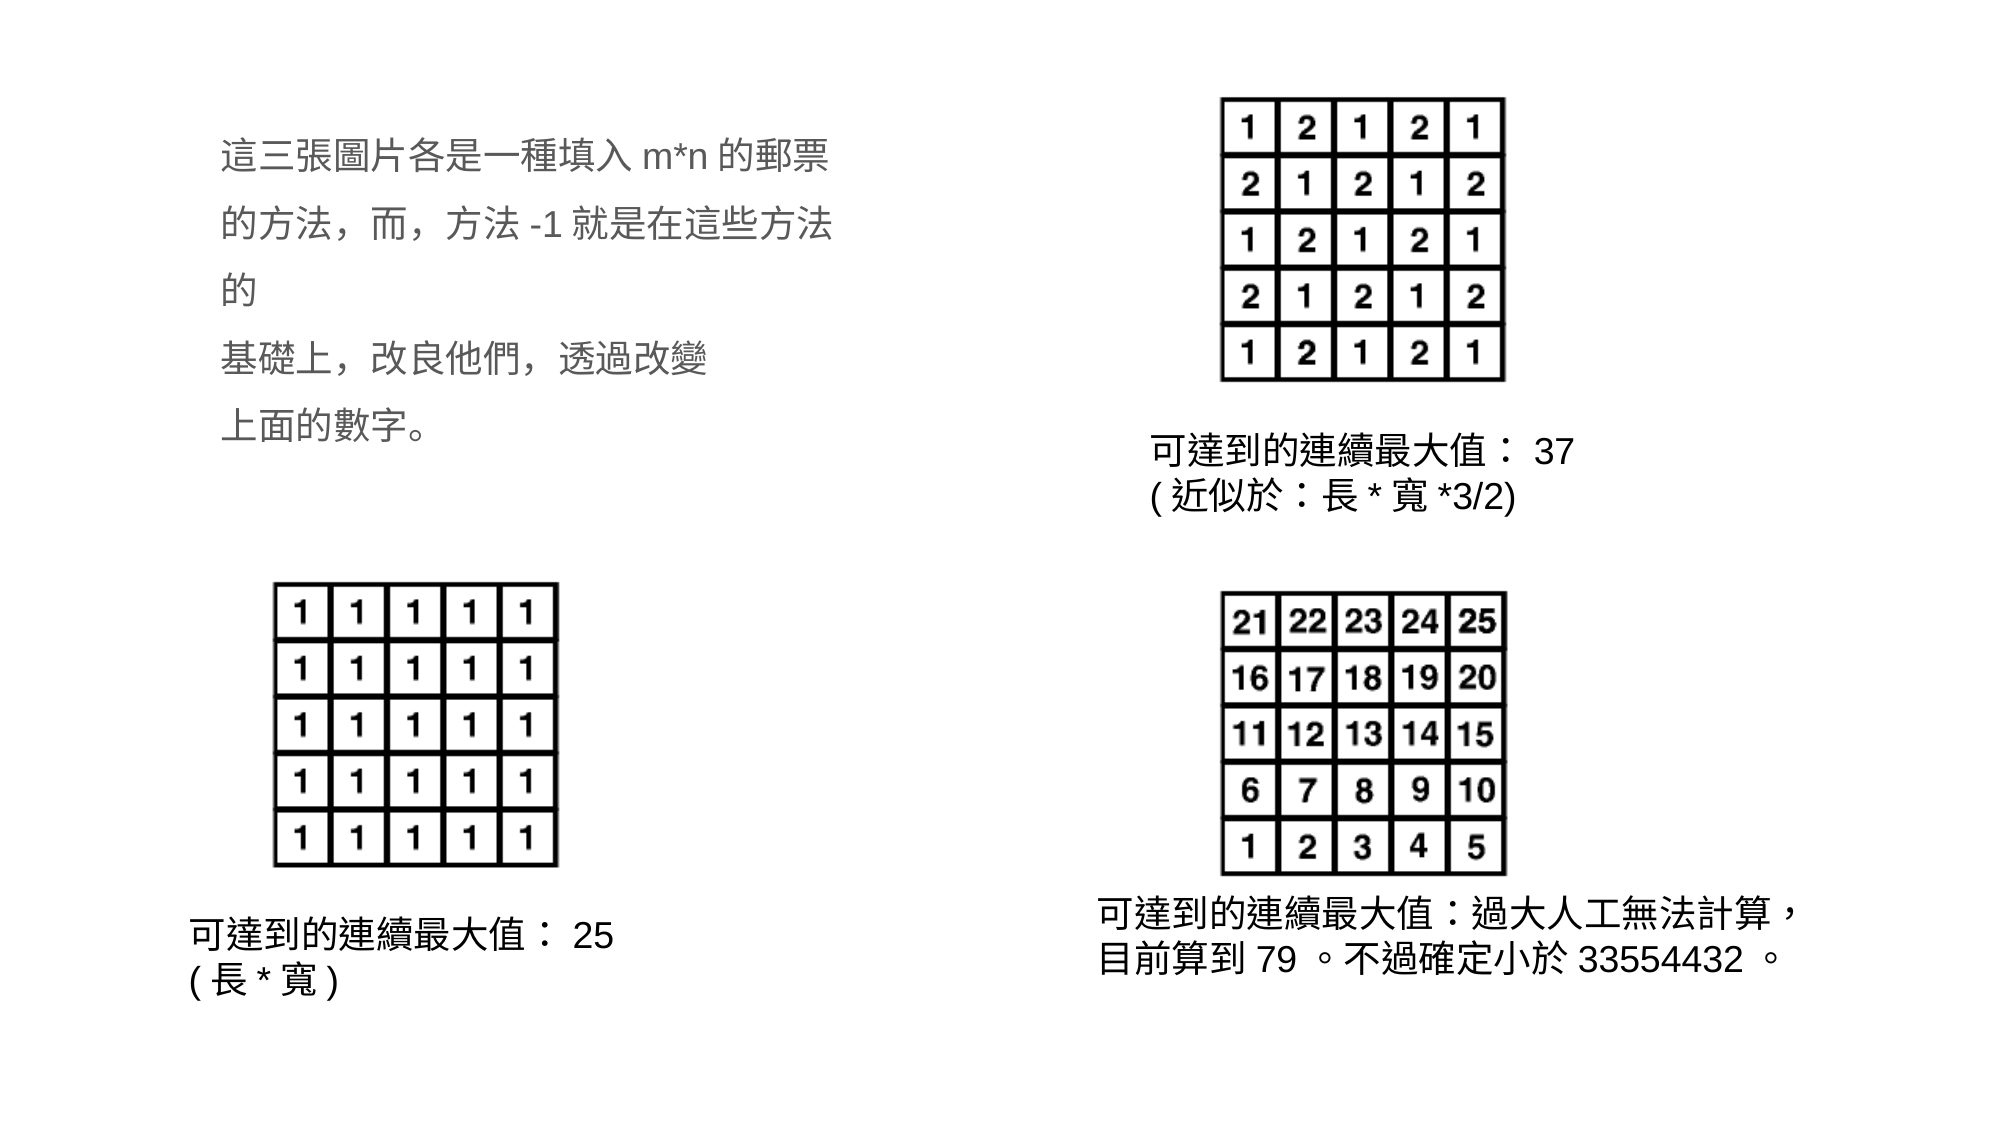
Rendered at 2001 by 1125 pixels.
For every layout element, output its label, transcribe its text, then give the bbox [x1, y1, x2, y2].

picture [1206, 85, 1519, 390]
text_box 可達到的連續最大值：25 (長*寬) [173, 903, 629, 1009]
text_box 可達到的連續最大值：37 (近似於：長*寬*3/2) [1134, 419, 1590, 525]
text_box 這三張圖片各是一種填入m*n的郵票的方法，而，方法-1就是在這些方法的 基礎上，改良他們，透過改變 上面的數字。 [205, 102, 875, 455]
text_box 可達到的連續最大值：過大人工無法計算，目前算到79。不過確定小於33554432。 [1082, 882, 1847, 987]
picture [262, 573, 572, 874]
picture [1211, 582, 1514, 881]
